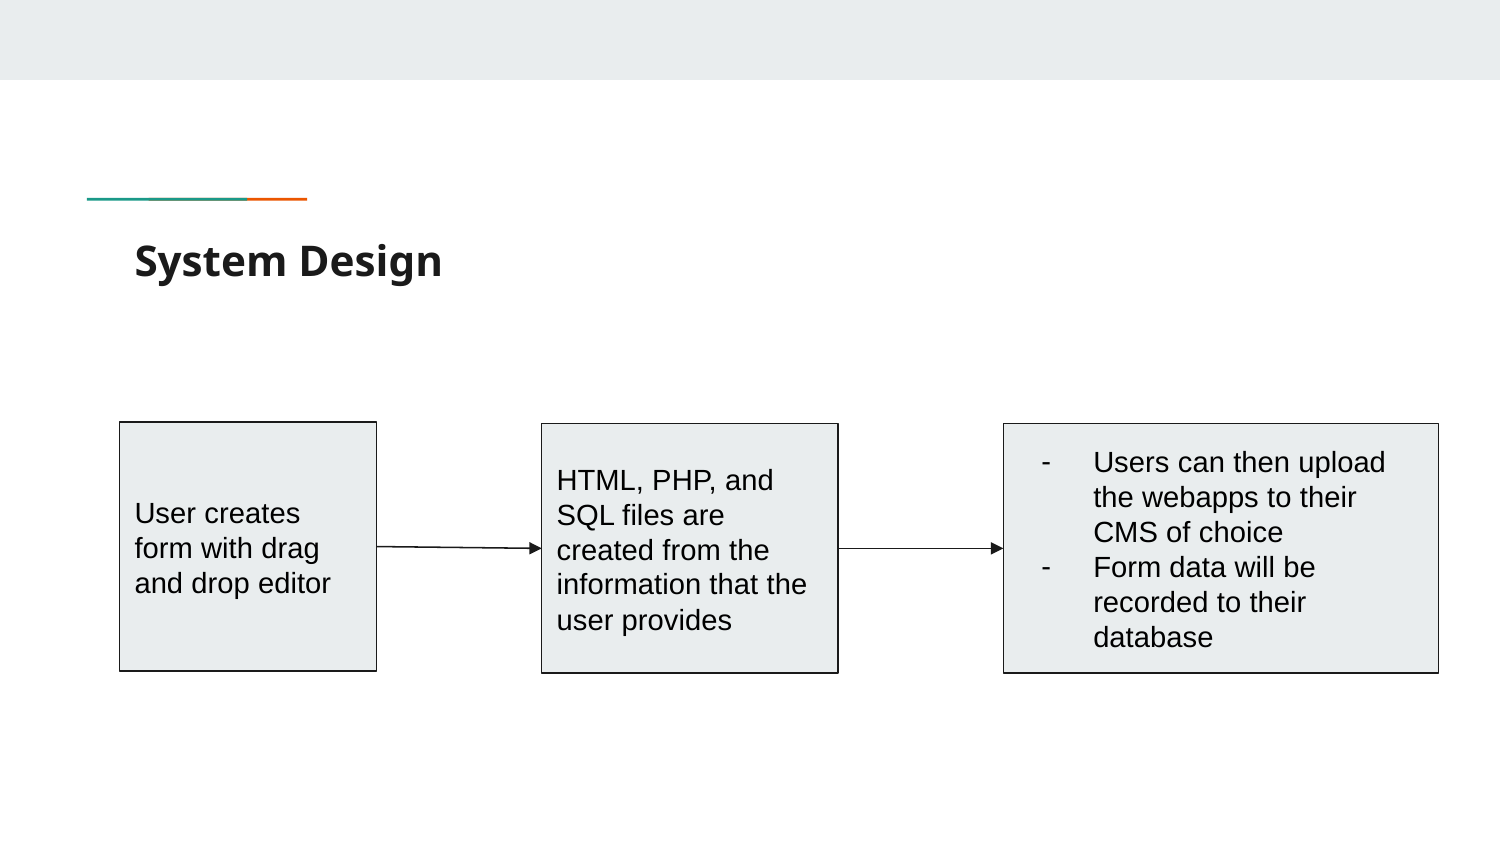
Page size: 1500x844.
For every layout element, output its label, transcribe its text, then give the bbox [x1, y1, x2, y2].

text_box User creates form with drag and drop editor [119, 421, 377, 672]
text_box Users can then upload the webapps to their CMS of choice Form data will be recorded to their database [1003, 423, 1439, 674]
text_box HTML, PHP, and SQL files are created from the information that the user provides [541, 423, 838, 674]
title System Design [119, 216, 1381, 305]
